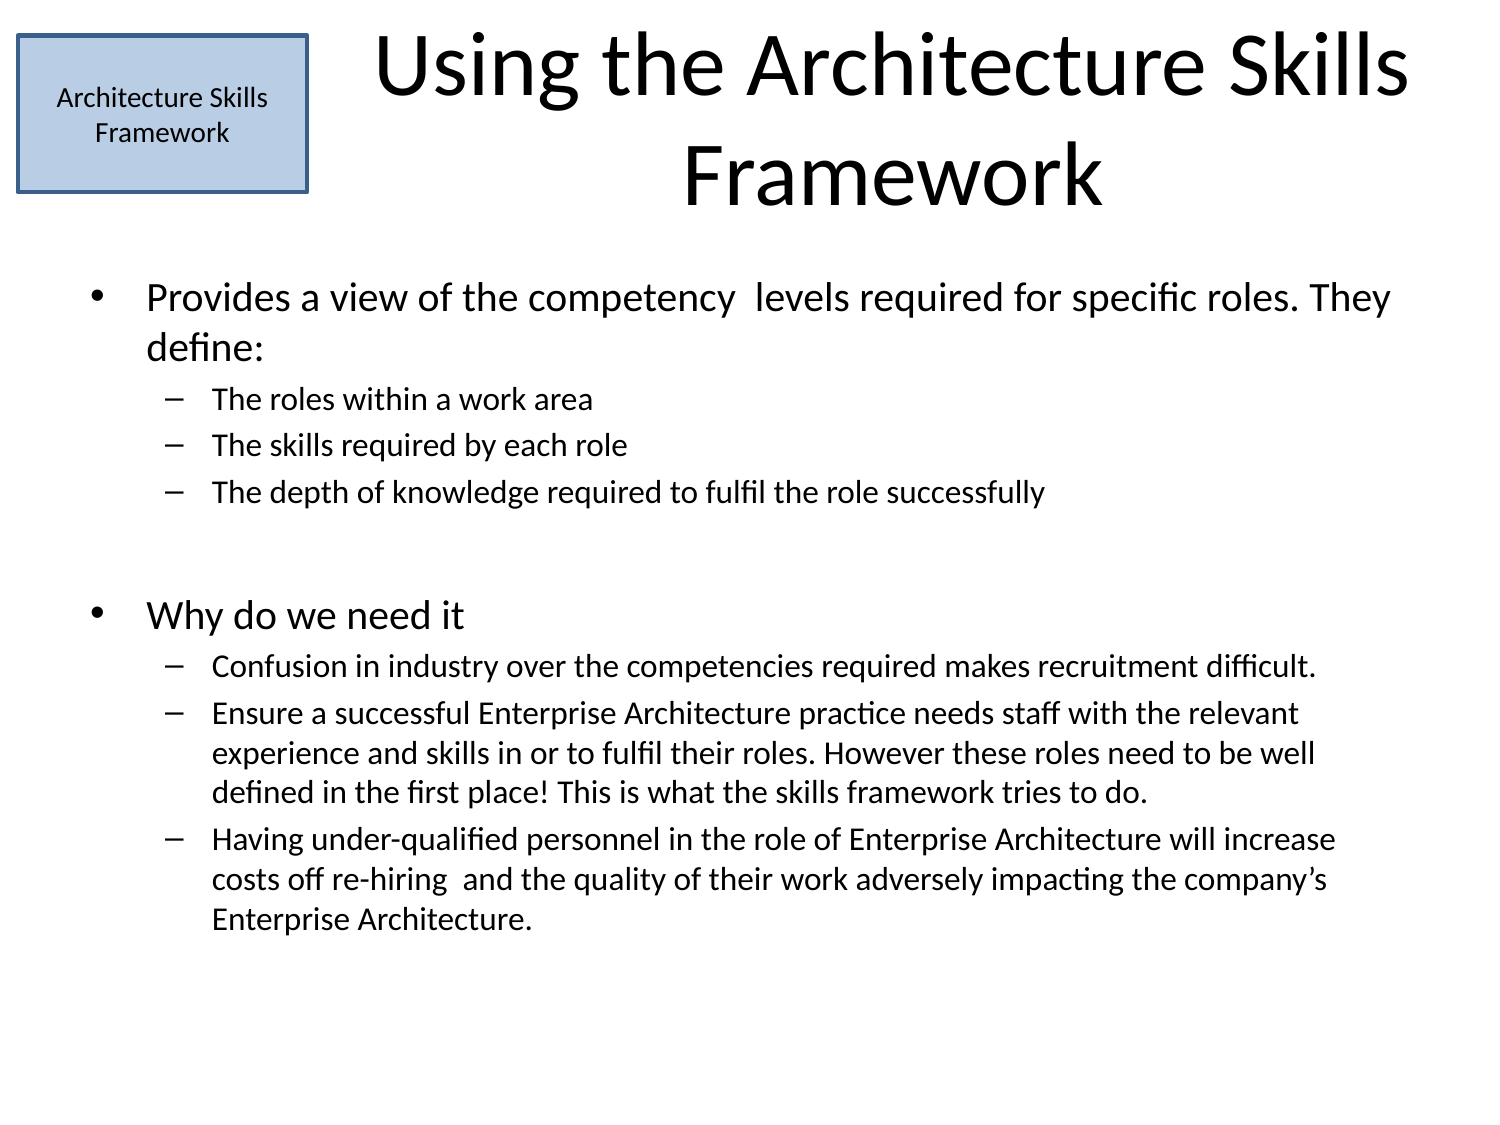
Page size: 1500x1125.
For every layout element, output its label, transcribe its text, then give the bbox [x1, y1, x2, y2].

text_box Architecture Skills Framework [16, 33, 309, 194]
list Provides a view of the competency levels required for specific roles. They define: The roles within a work area The skills required by each role The depth of knowledge required to fulfil the role successfully Why do we need it Confusion in industry over the competencies required makes recruitment difficult. Ensure a successful Enterprise Architecture practice needs staff with the relevant experience and skills in or to fulfil their roles. However these roles need to be well defined in the first place! This is what the skills framework tries to do. Having under-qualified personnel in the role of Enterprise Architecture will increase costs off re-hiring and the quality of their work adversely impacting the company’s Enterprise Architecture. [74, 262, 1426, 1006]
title Using the Architecture Skills Framework [324, 19, 1463, 208]
